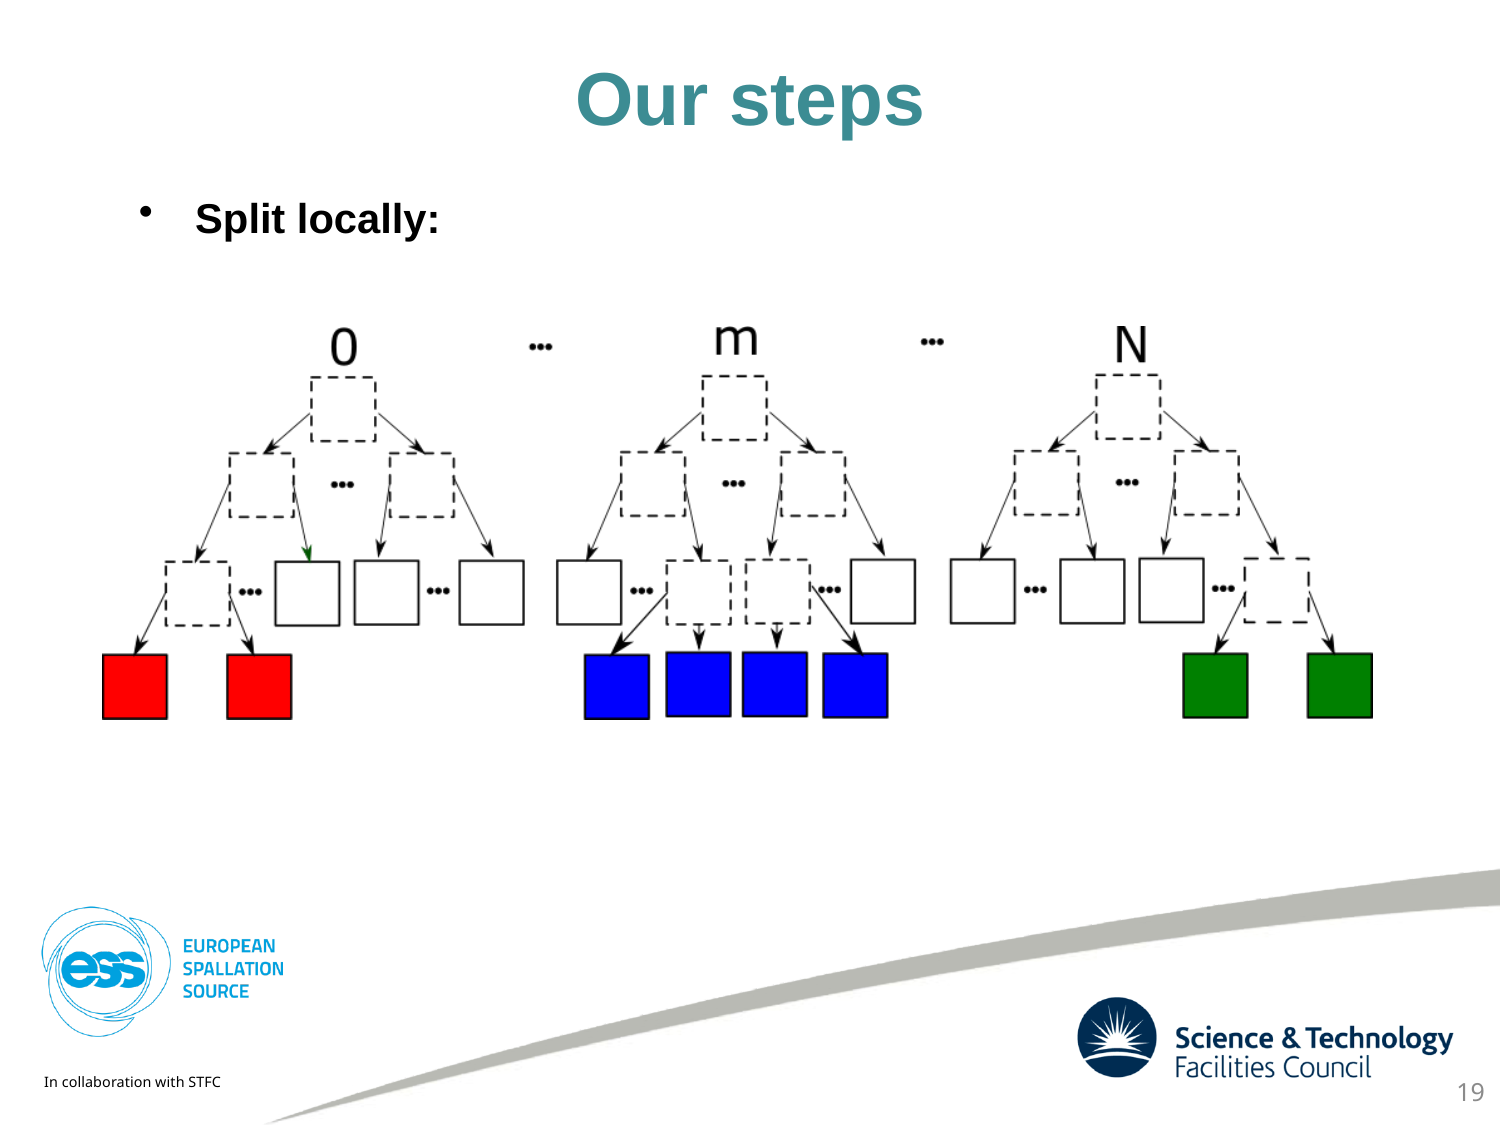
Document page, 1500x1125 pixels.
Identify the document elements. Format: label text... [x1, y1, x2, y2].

picture [41, 868, 1500, 1125]
slide_number 19 [1149, 1064, 1500, 1124]
list Split locally: [123, 184, 1400, 905]
picture [102, 326, 1373, 721]
title Our steps [0, 30, 1500, 161]
